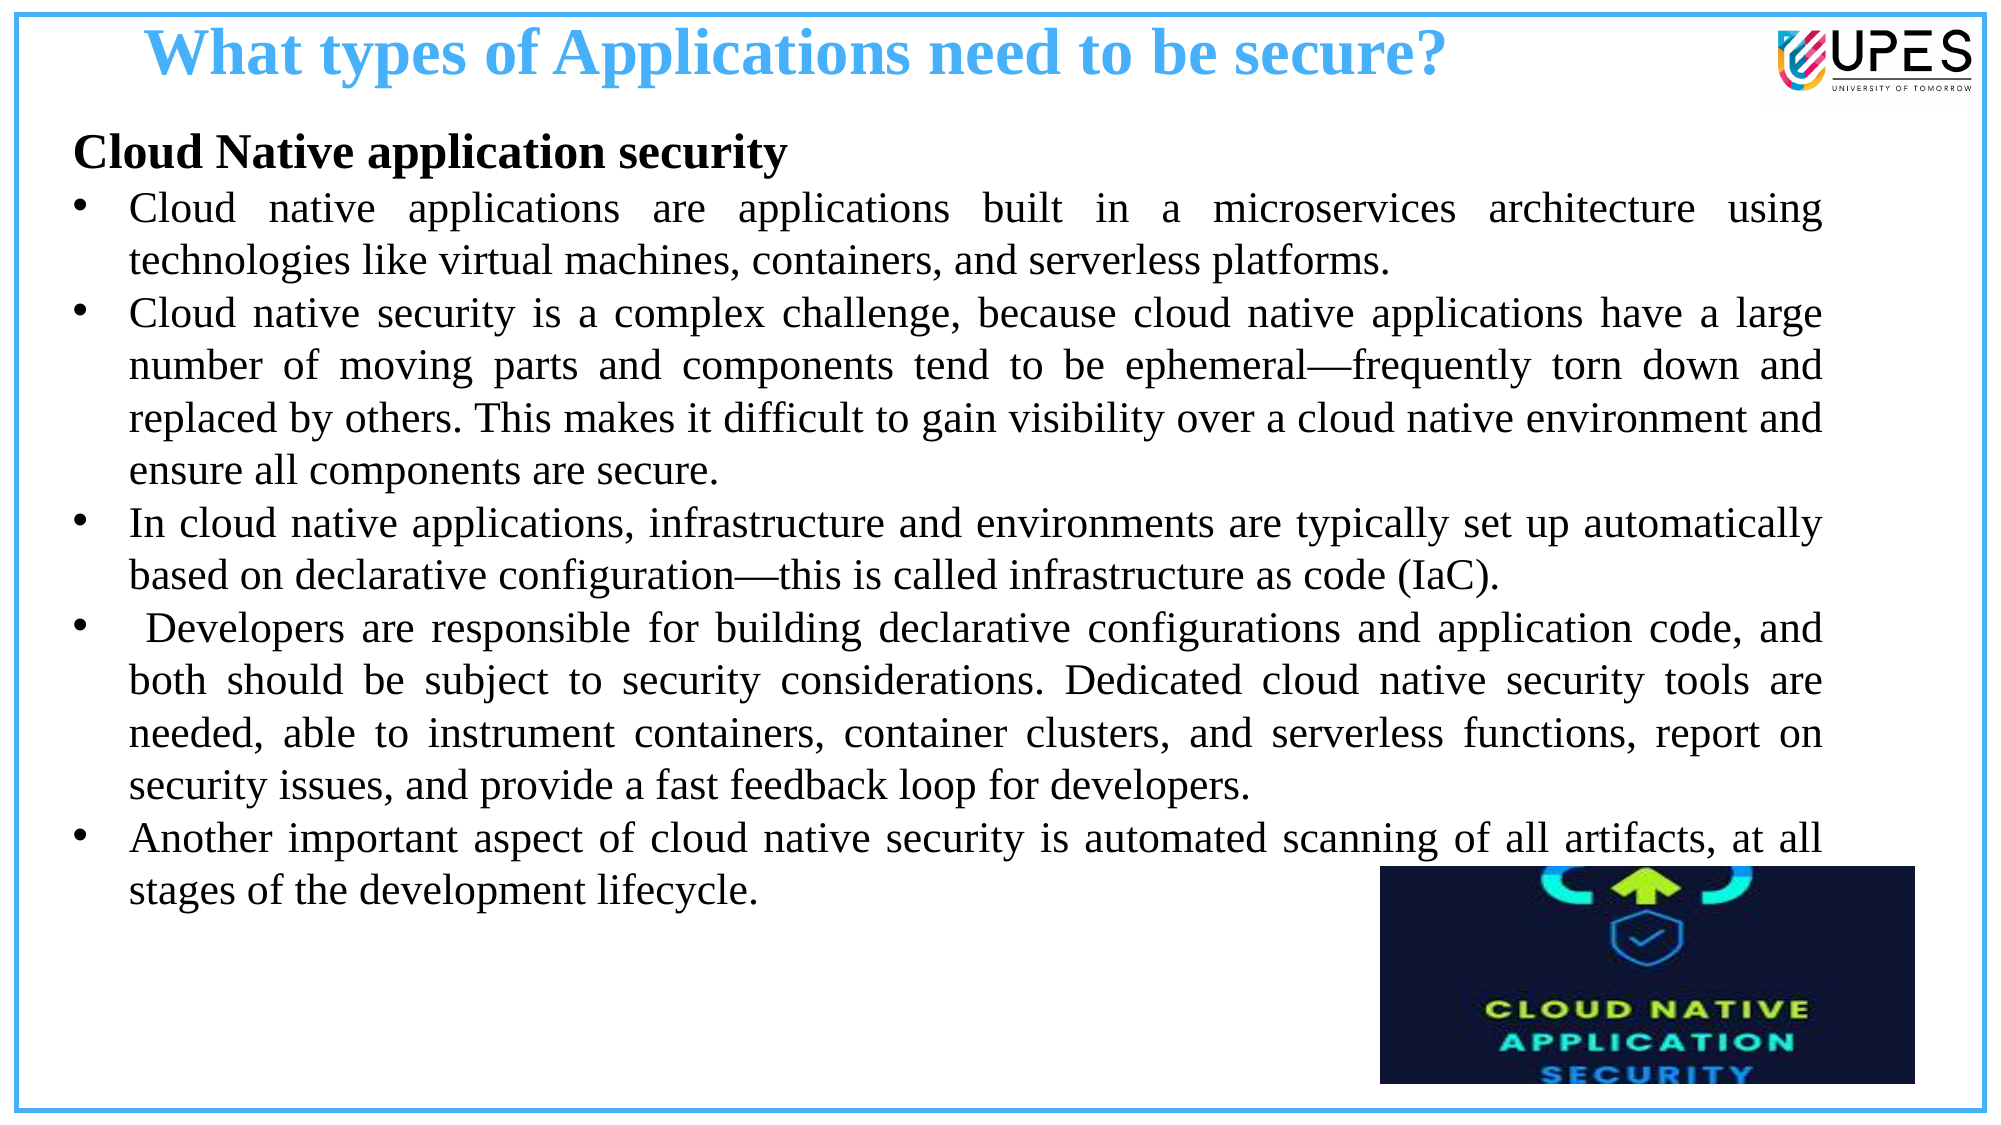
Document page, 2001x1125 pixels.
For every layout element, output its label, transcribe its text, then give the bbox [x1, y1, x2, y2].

text_box What types of Applications need to be secure? [0, 0, 1648, 95]
text_box Cloud Native application security Cloud native applications are applications built in a microservices architecture using technologies like virtual machines, containers, and serverless platforms. Cloud native security is a complex challenge, because cloud native applications have a large number of moving parts and components tend to be ephemeral—frequently torn down and replaced by others. This makes it difficult to gain visibility over a cloud native environment and ensure all components are secure. In cloud native applications, infrastructure and environments are typically set up automatically based on declarative configuration—this is called infrastructure as code (IaC). Developers are responsible for building declarative configurations and application code, and both should be subject to security considerations. Dedicated cloud native security tools are needed, able to instrument containers, container clusters, and serverless functions, report on security issues, and provide a fast feedback loop for developers. Another important aspect of cloud native security is automated scanning of all artifacts, at all stages of the development lifecycle. [57, 110, 1840, 971]
picture [1380, 866, 1915, 1084]
picture [1758, 20, 1978, 110]
